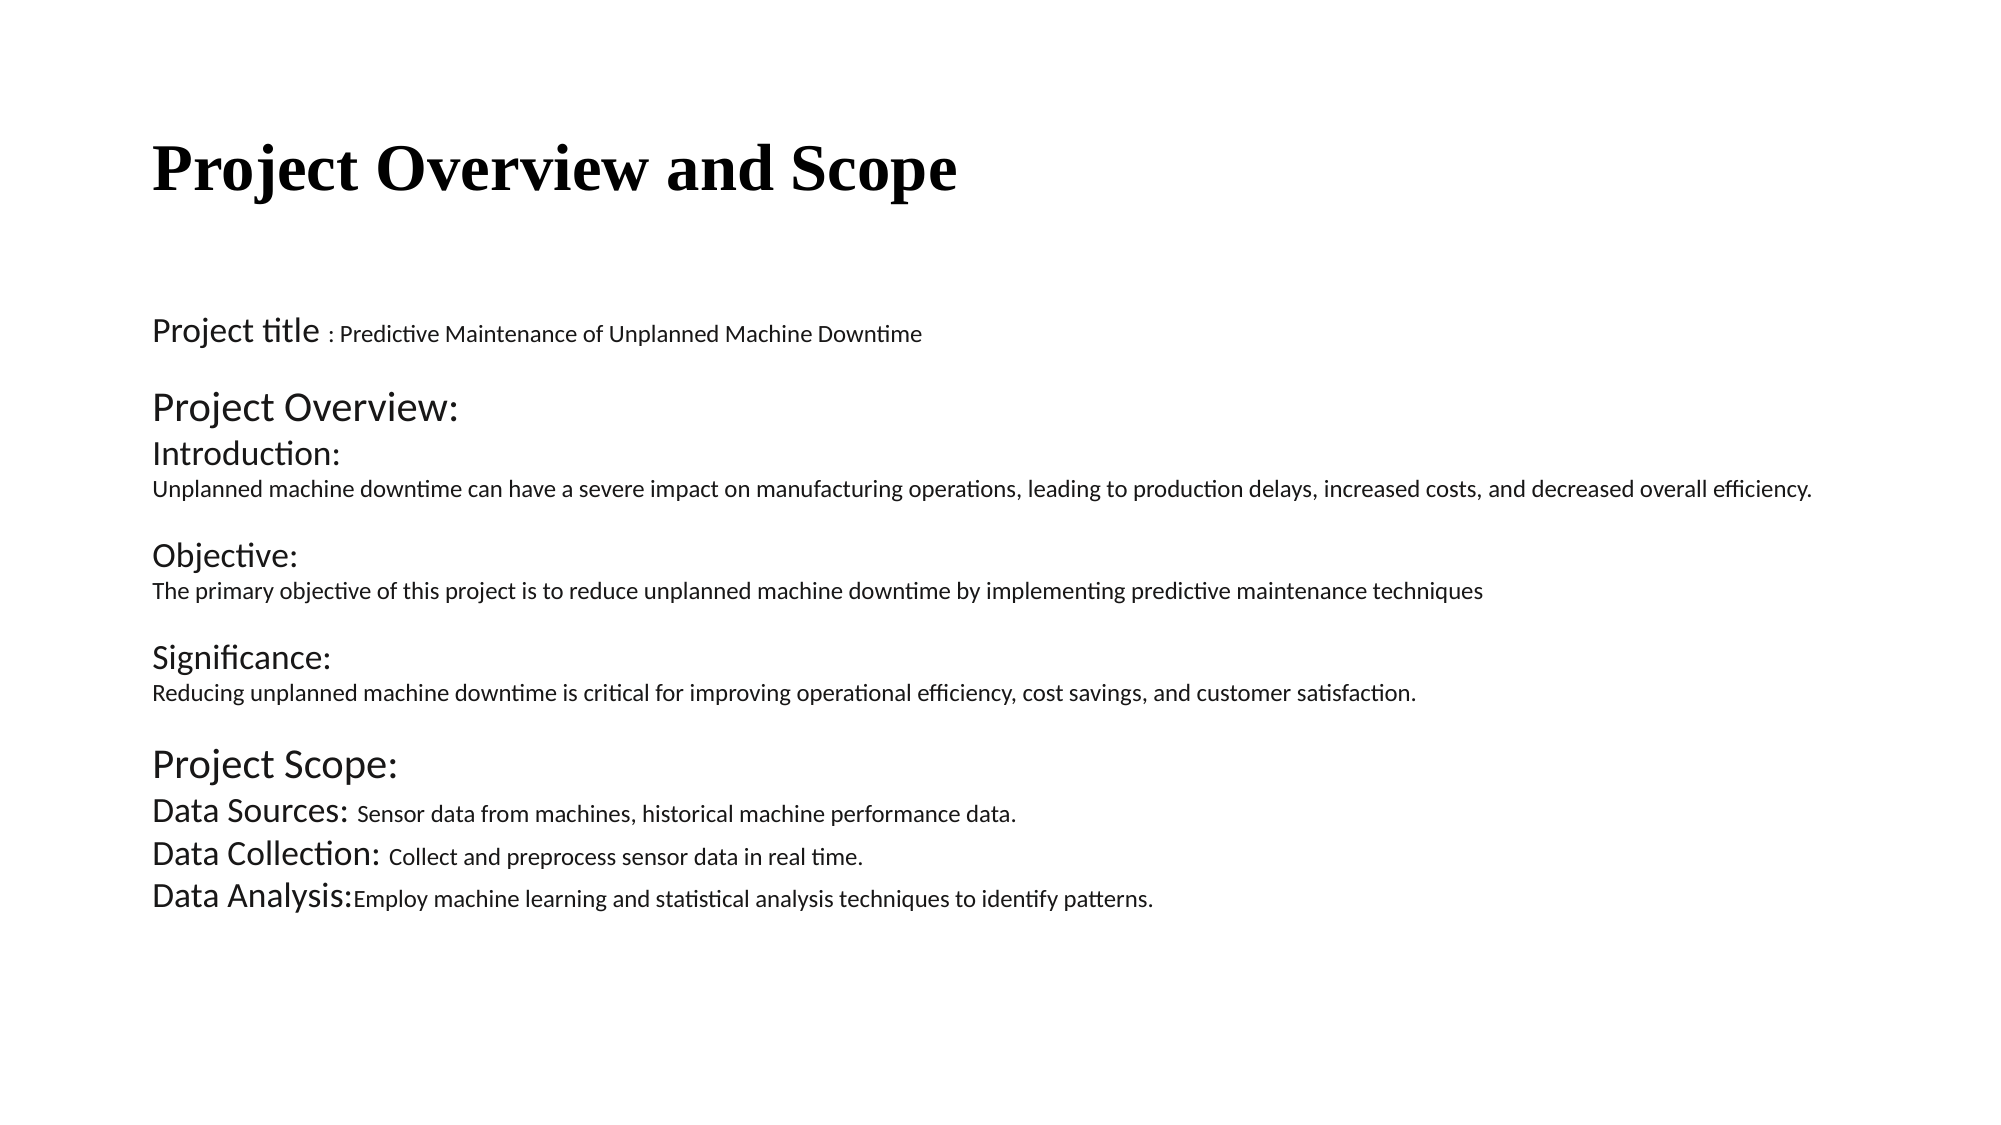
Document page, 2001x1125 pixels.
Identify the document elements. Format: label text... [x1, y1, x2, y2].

title Project Overview and Scope [137, 59, 1863, 278]
list Project title : Predictive Maintenance of Unplanned Machine Downtime Project Overview: Introduction: Unplanned machine downtime can have a severe impact on manufacturing operations, leading to production delays, increased costs, and decreased overall efficiency. Objective: The primary objective of this project is to reduce unplanned machine downtime by implementing predictive maintenance techniques Significance: Reducing unplanned machine downtime is critical for improving operational efficiency, cost savings, and customer satisfaction. Project Scope: Data Sources: Sensor data from machines, historical machine performance data. Data Collection: Collect and preprocess sensor data in real time. Data Analysis:Employ machine learning and statistical analysis techniques to identify patterns. [137, 299, 1863, 1014]
